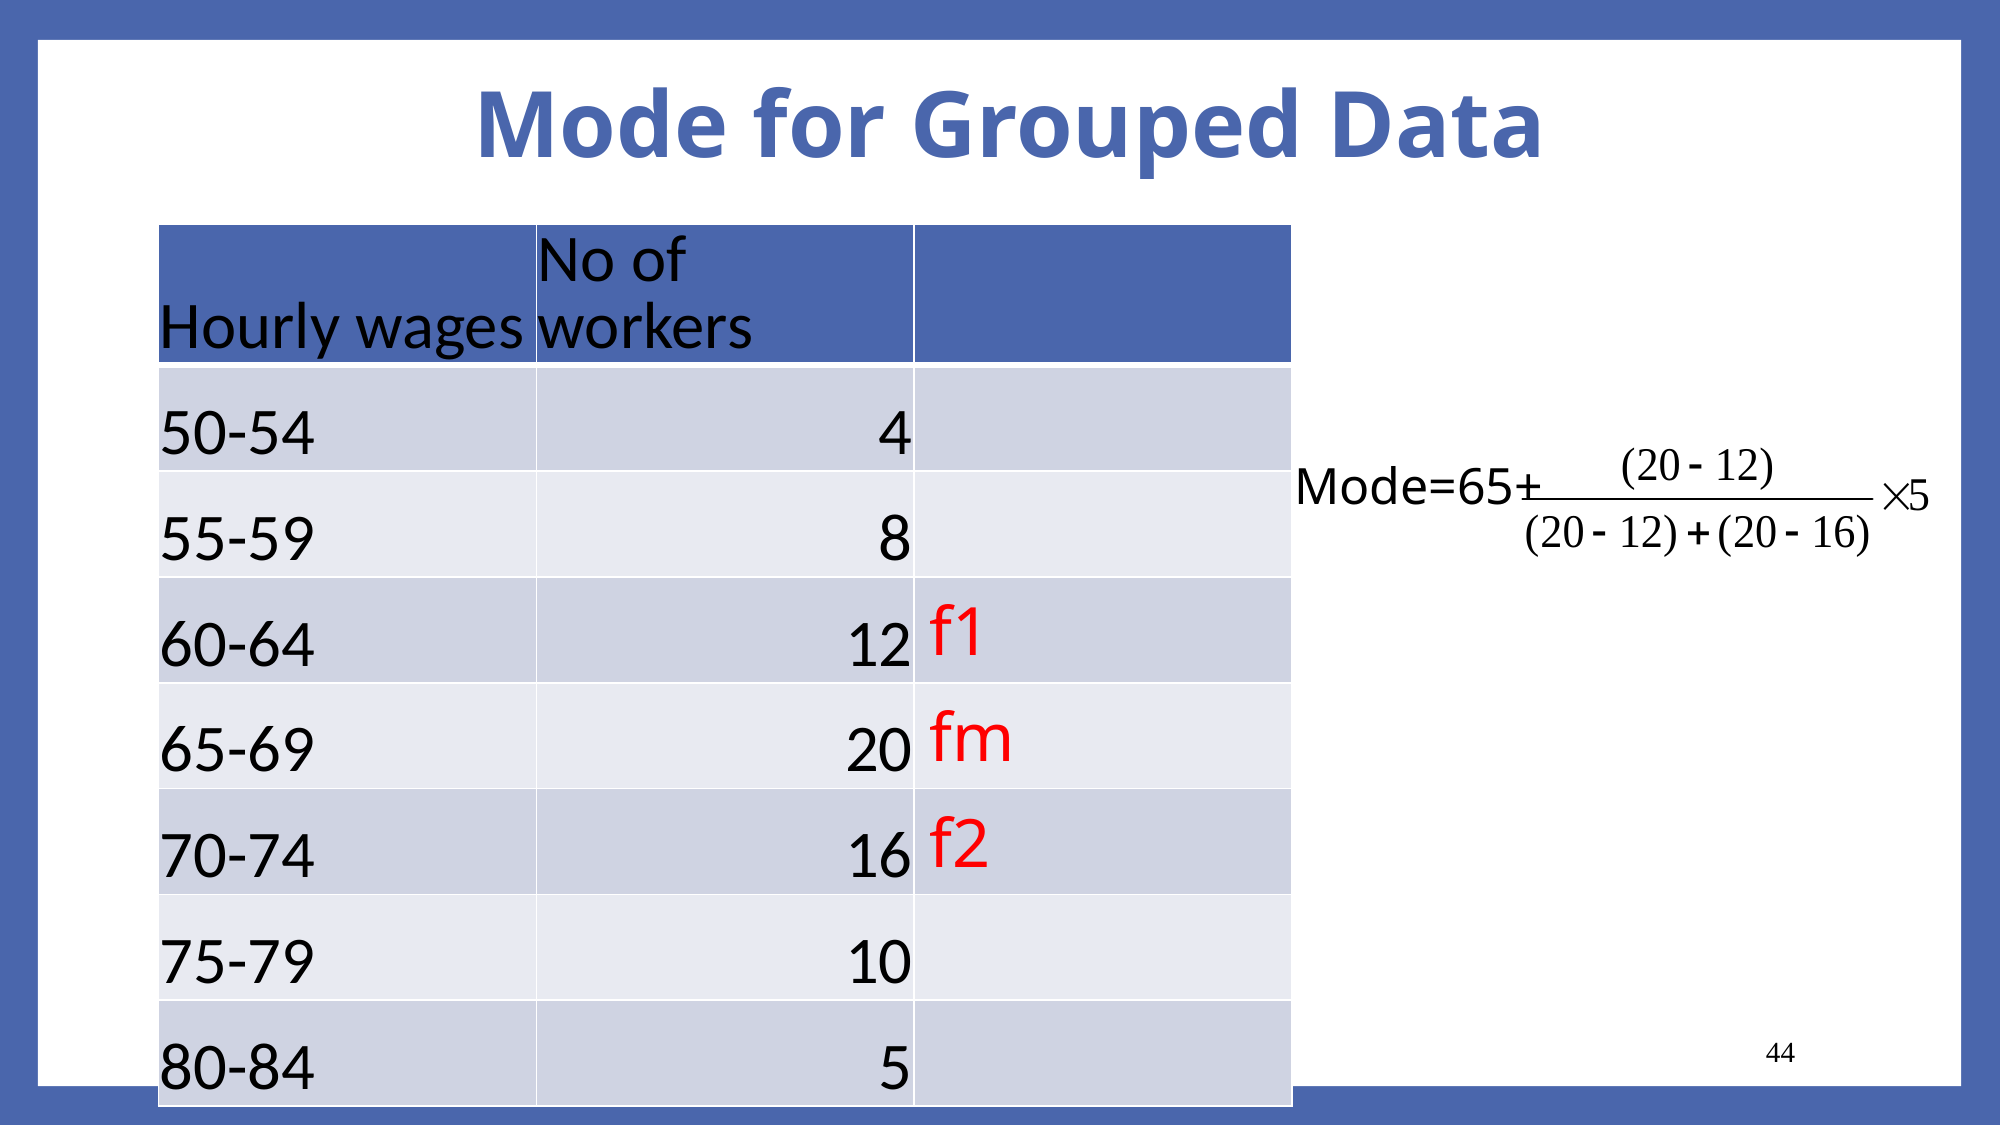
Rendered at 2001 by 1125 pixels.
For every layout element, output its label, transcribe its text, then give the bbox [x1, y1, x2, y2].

table_cell 55-59 [159, 472, 536, 576]
table_cell 60-64 [159, 578, 536, 682]
table_cell [915, 1001, 1291, 1105]
table_header [915, 239, 1291, 362]
table_header Hourly wages [159, 225, 536, 362]
table_cell f2 [915, 789, 1291, 894]
table_cell 5 [537, 1001, 913, 1105]
table_cell [915, 368, 1291, 470]
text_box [1514, 435, 1937, 566]
table_cell 4 [537, 368, 913, 470]
title Mode for Grouped Data [458, 16, 2000, 239]
table_cell 8 [537, 472, 913, 576]
table_cell 12 [537, 578, 913, 682]
table_cell 80-84 [159, 1001, 536, 1105]
slide_number 44 [1530, 1020, 1811, 1081]
table_cell 50-54 [159, 368, 536, 470]
table_header No of workers [537, 239, 913, 362]
table_cell [915, 895, 1291, 999]
table_cell 20 [537, 684, 913, 788]
table_cell 70-74 [159, 789, 536, 894]
table_cell 10 [537, 895, 913, 999]
table_cell fm [915, 684, 1291, 788]
text_box Mode=65+ [1279, 446, 1508, 522]
table_cell 65-69 [159, 684, 536, 788]
table_cell [915, 472, 1291, 576]
table_cell 75-79 [159, 895, 536, 999]
table_cell f1 [915, 578, 1291, 682]
table_cell 16 [537, 789, 913, 894]
